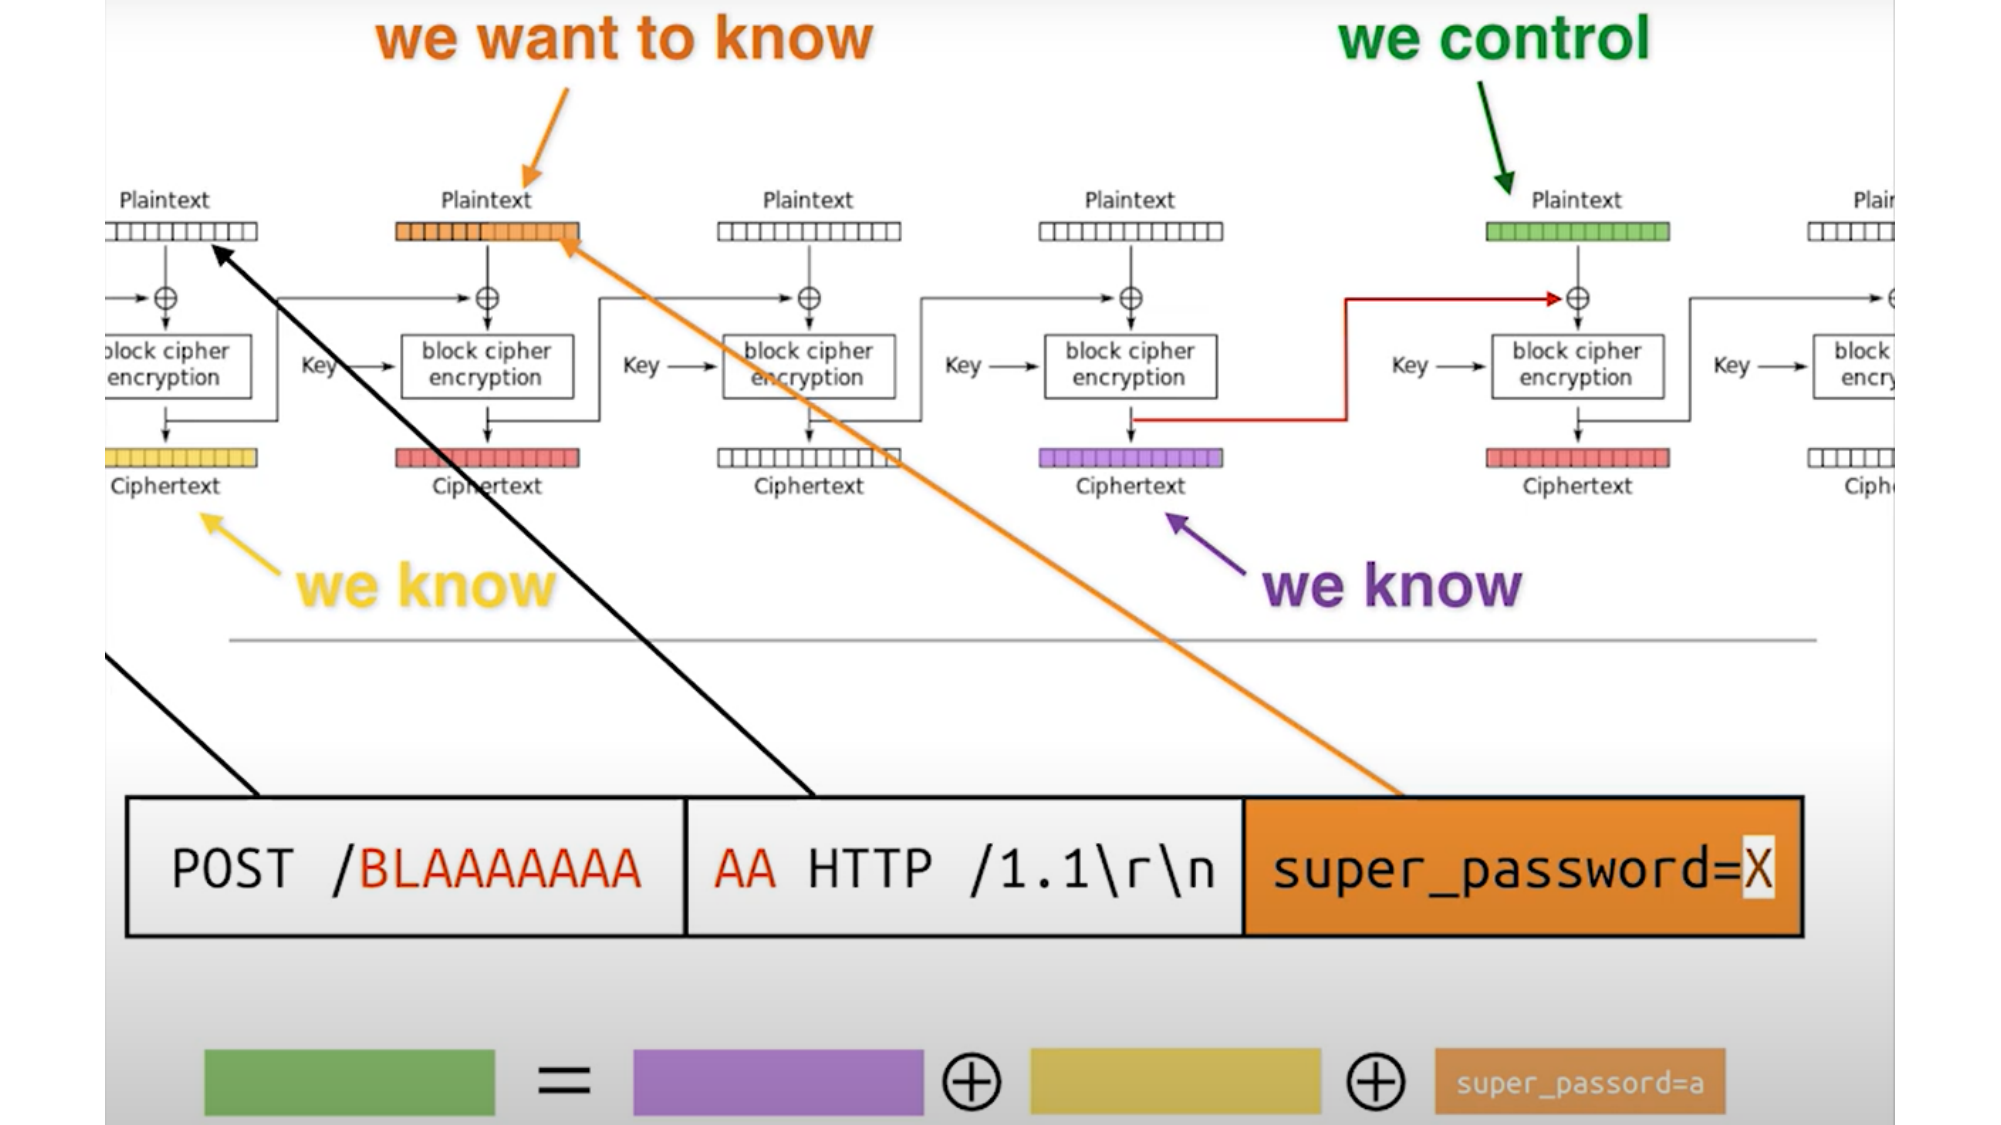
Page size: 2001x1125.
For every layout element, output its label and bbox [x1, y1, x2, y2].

picture [104, 0, 1896, 1125]
